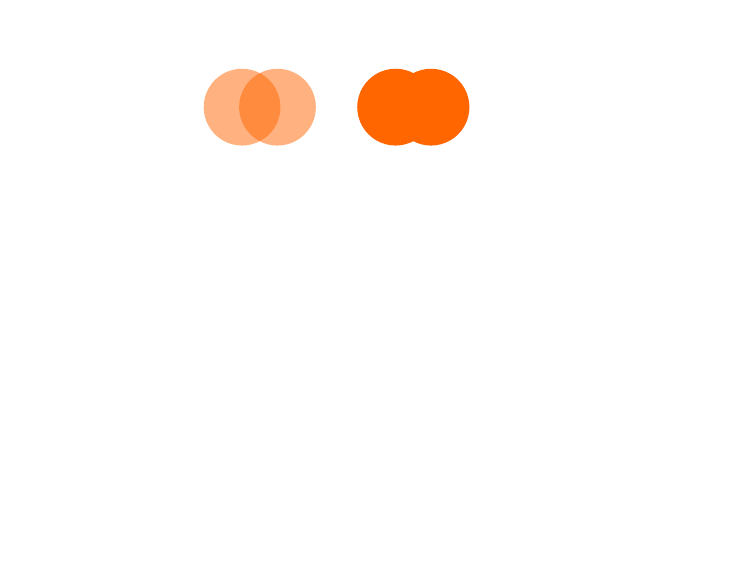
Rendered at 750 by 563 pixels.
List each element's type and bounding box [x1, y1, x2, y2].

text_box [203, 68, 470, 146]
